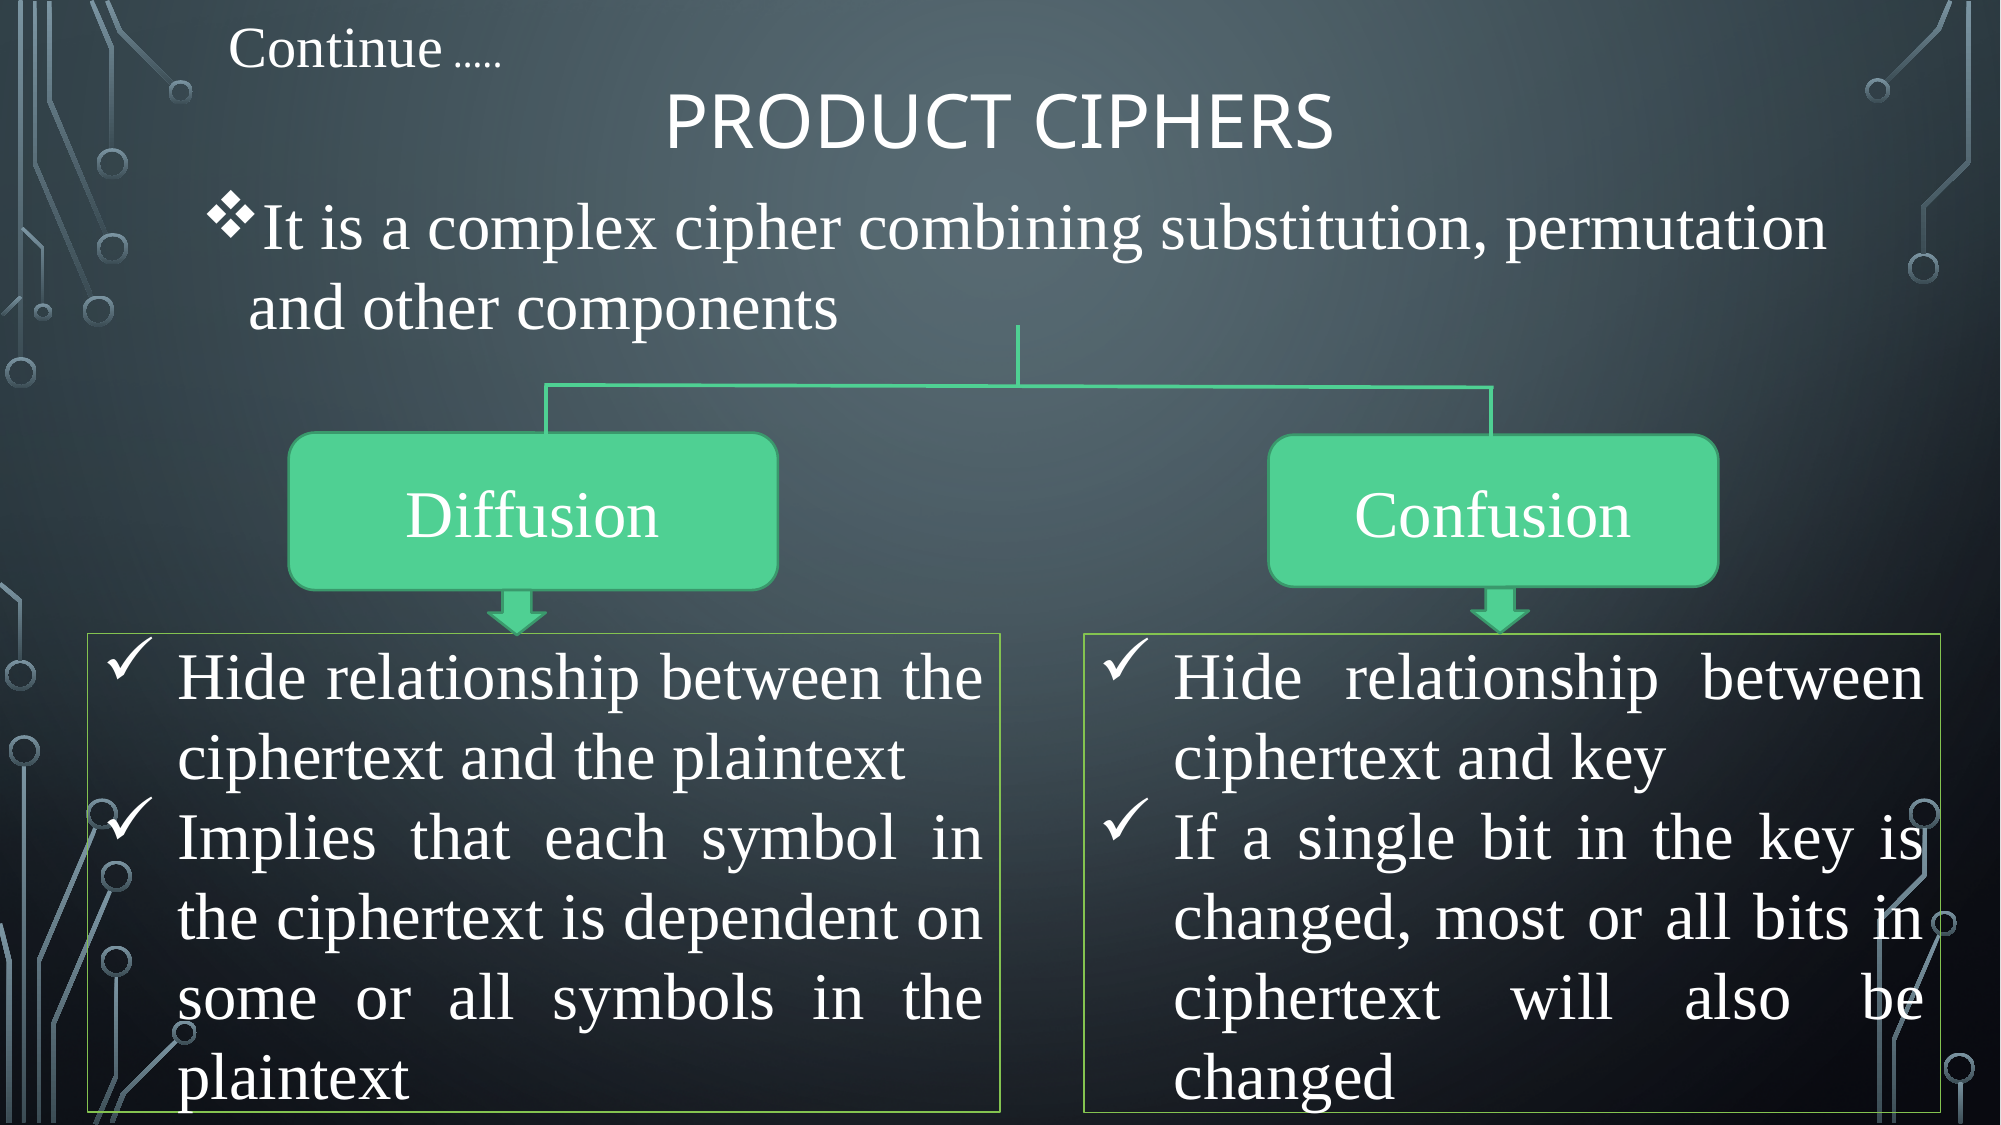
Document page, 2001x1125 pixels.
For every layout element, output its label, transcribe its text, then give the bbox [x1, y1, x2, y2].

text_box [1470, 586, 1531, 635]
text_box Hide relationship between ciphertext and key If a single bit in the key is changed, most or all bits in ciphertext will also be changed [1083, 633, 1941, 1113]
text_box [543, 384, 1494, 388]
text_box Hide relationship between the ciphertext and the plaintext Implies that each symbol in the ciphertext is dependent on some or all symbols in the plaintext [87, 633, 1000, 1112]
text_box [486, 588, 548, 637]
text_box Confusion [1267, 433, 1720, 589]
text_box It is a complex cipher combining substitution, permutation and other components [187, 175, 1895, 351]
text_box Diffusion [287, 431, 780, 592]
title Product ciphers [187, 2, 1813, 175]
text_box Continue ….. [214, 2, 727, 87]
